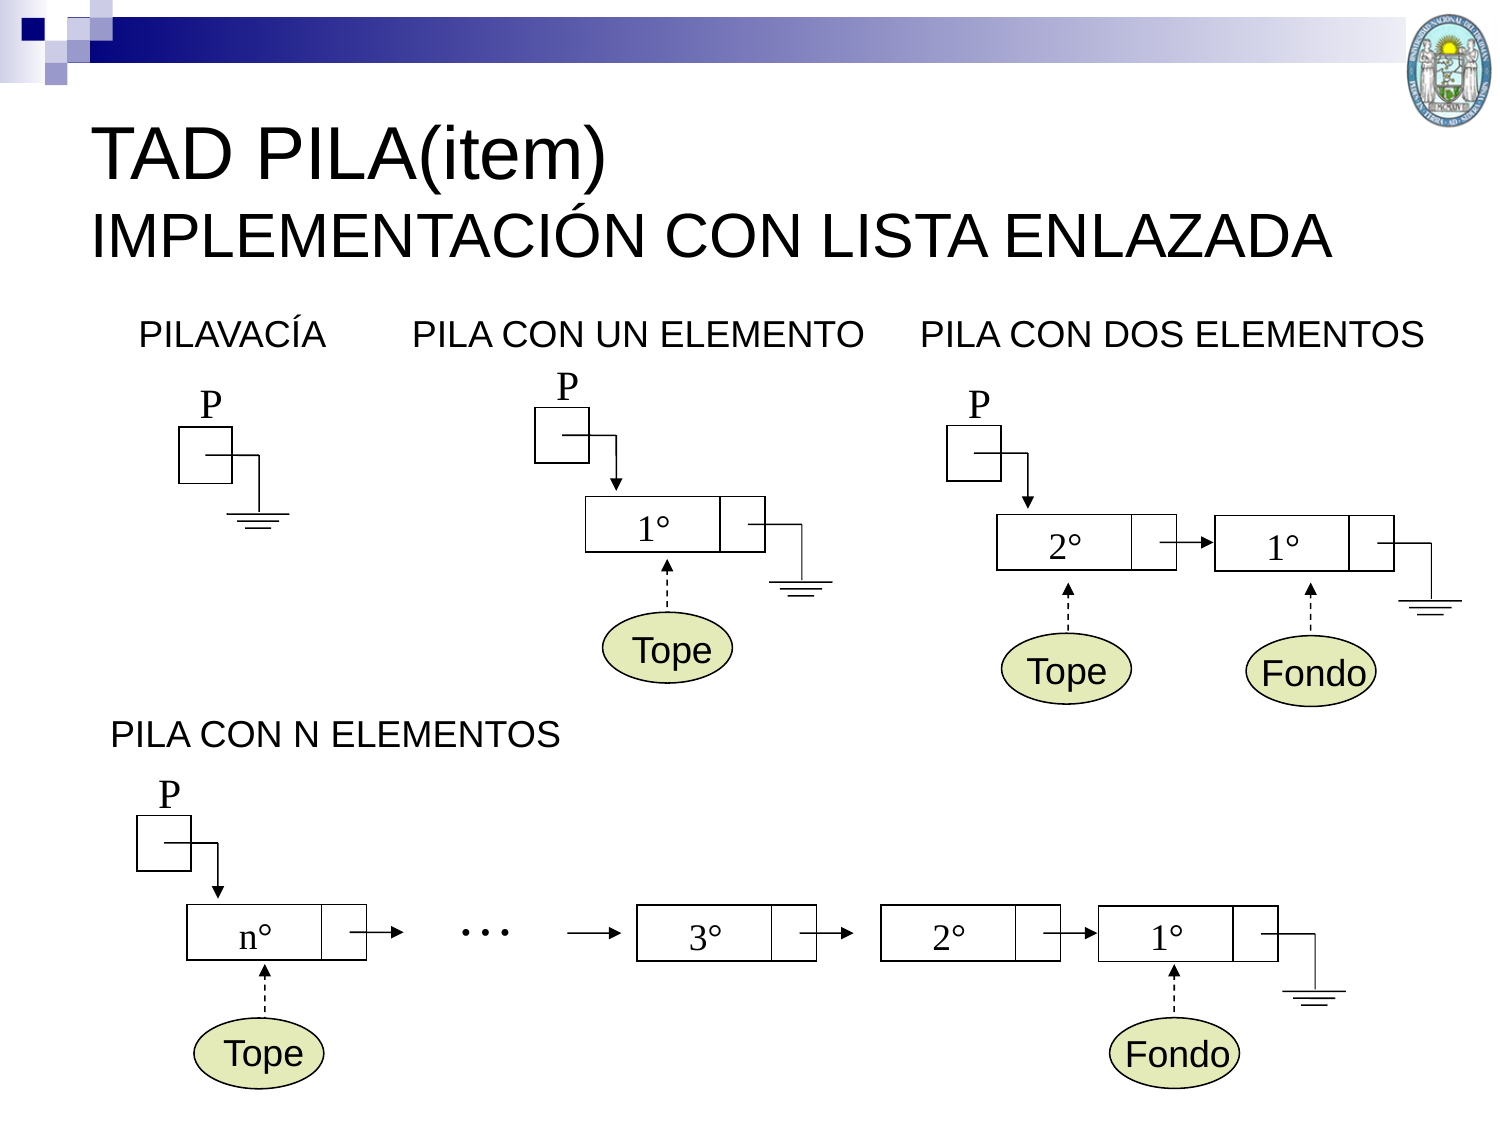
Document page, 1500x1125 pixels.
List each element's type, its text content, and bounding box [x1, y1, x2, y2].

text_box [93, 702, 1347, 1090]
title TAD PILA(item) IMPLEMENTACIÓN CON LISTA ENLAZADA [75, 75, 1425, 300]
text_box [395, 302, 883, 684]
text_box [903, 302, 1463, 707]
picture [1406, 11, 1493, 133]
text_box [120, 302, 345, 529]
